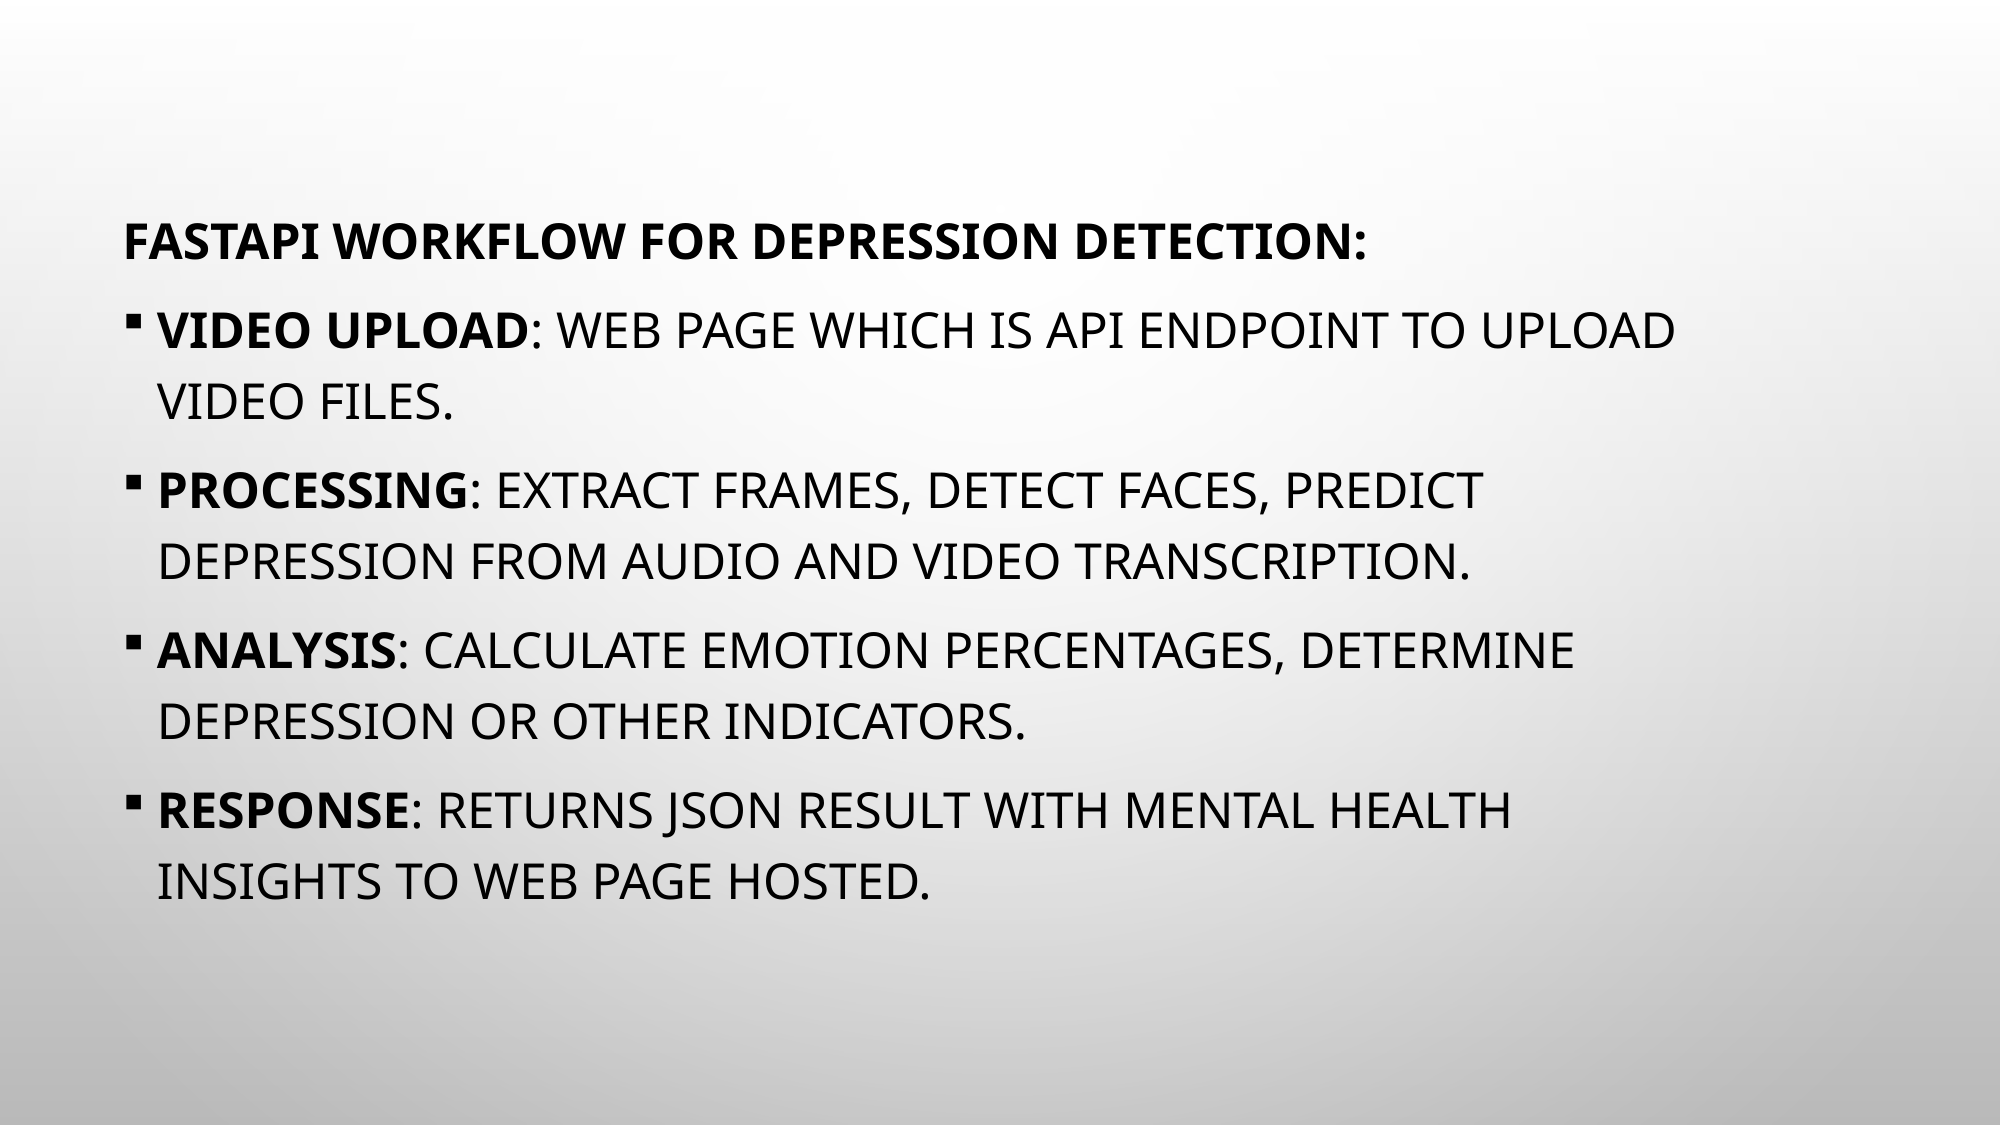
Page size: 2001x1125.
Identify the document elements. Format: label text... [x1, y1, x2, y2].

picture [0, 0, 2000, 1125]
list FastAPI Workflow for Depression Detection: Video Upload: web page which is API endpoint to upload video files. Processing: Extract frames, detect faces, predict depression from audio and video transcription. Analysis: Calculate emotion percentages, determine depression or other indicators. Response: Returns JSON result with mental health insights to web page hosted. [107, 129, 1733, 918]
